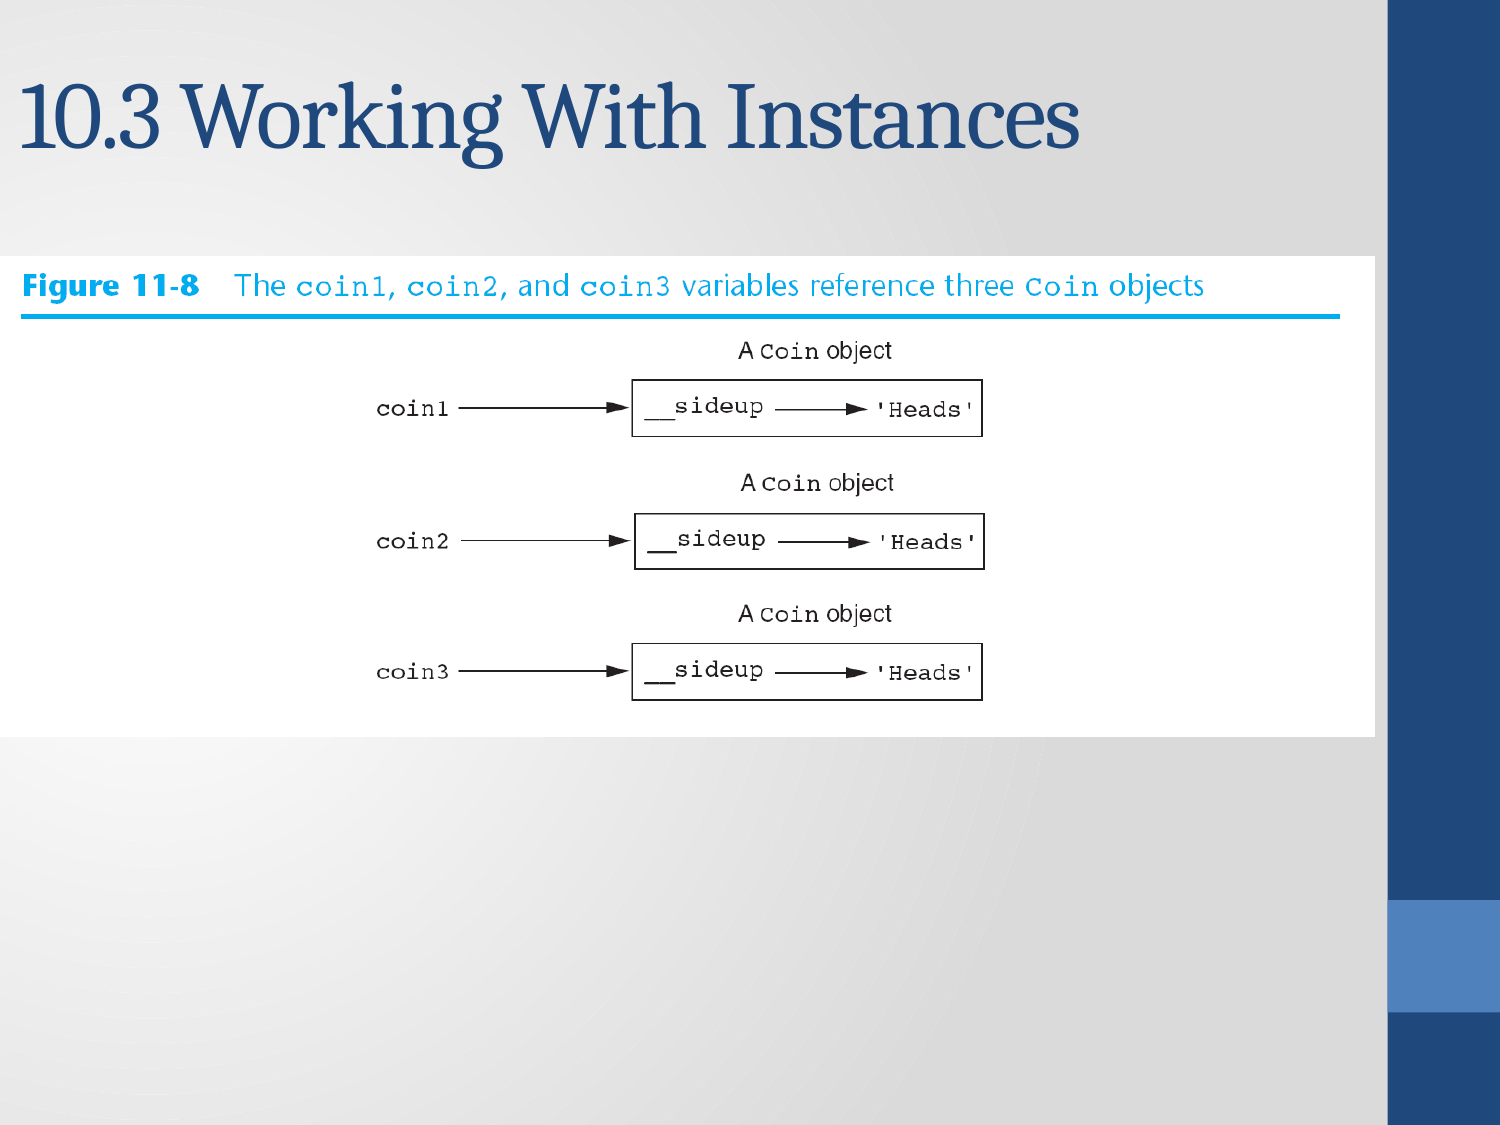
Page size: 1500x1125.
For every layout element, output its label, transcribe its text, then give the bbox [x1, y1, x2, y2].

picture [0, 255, 1376, 738]
text_box 10.3 Working With Instances [5, 45, 1256, 233]
